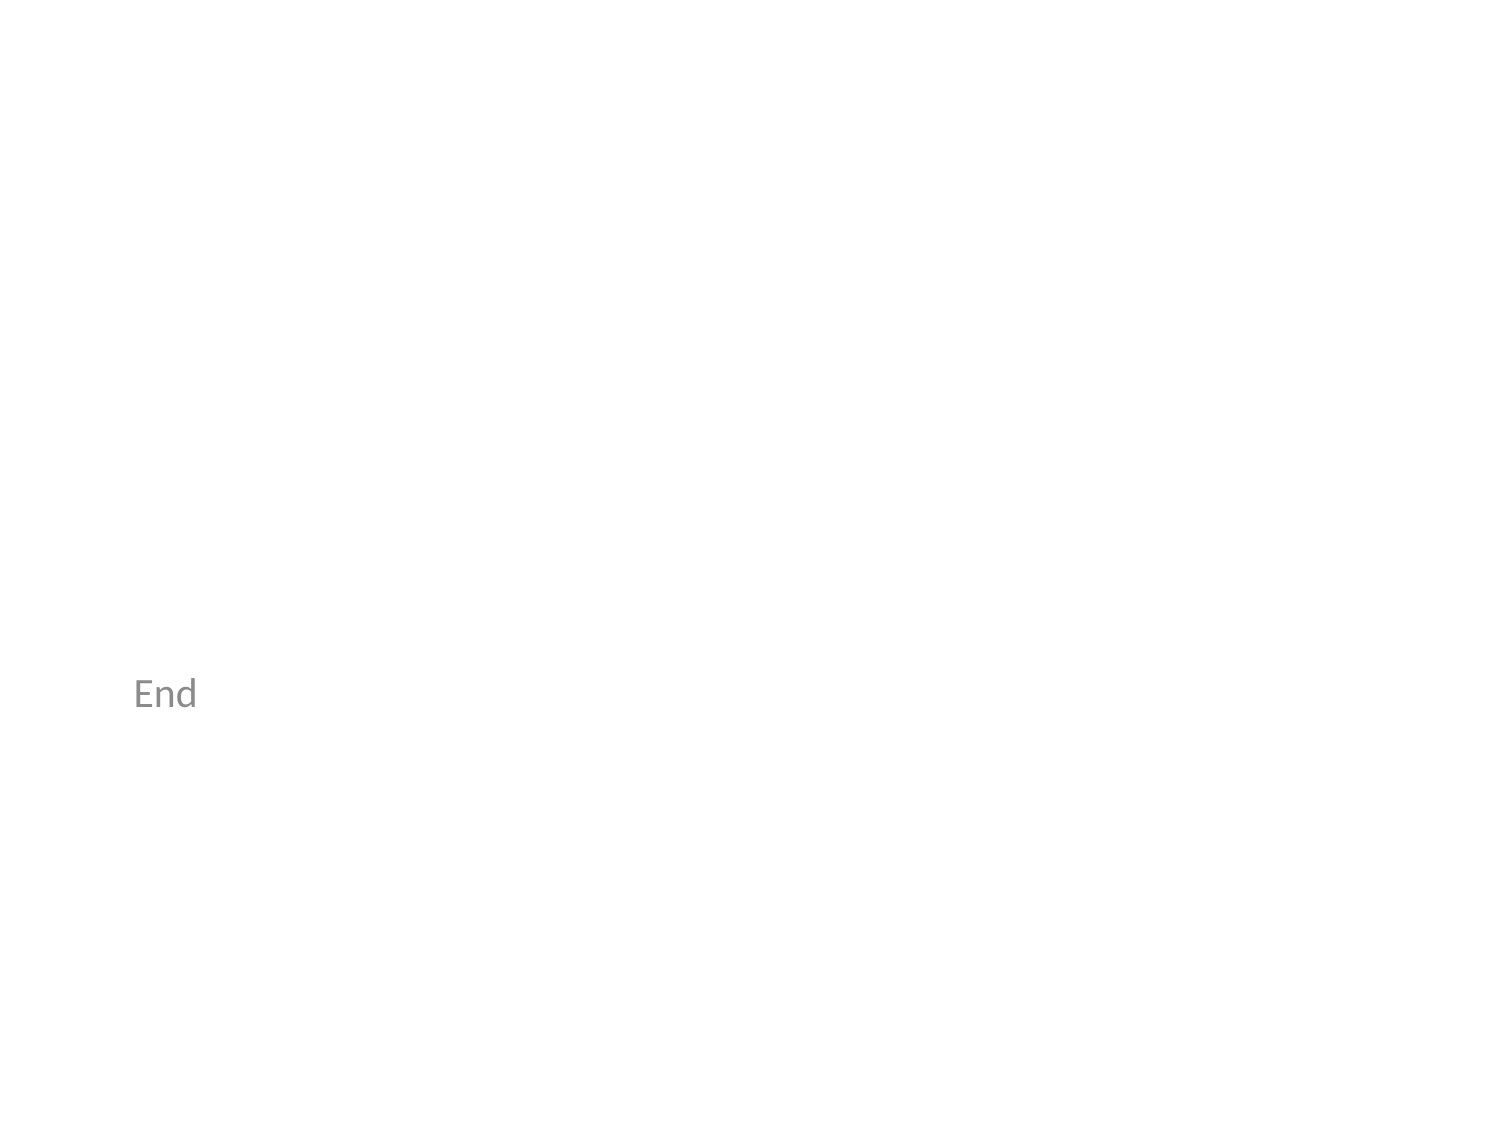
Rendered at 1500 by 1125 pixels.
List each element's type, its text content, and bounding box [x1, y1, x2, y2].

list End [118, 476, 1394, 723]
